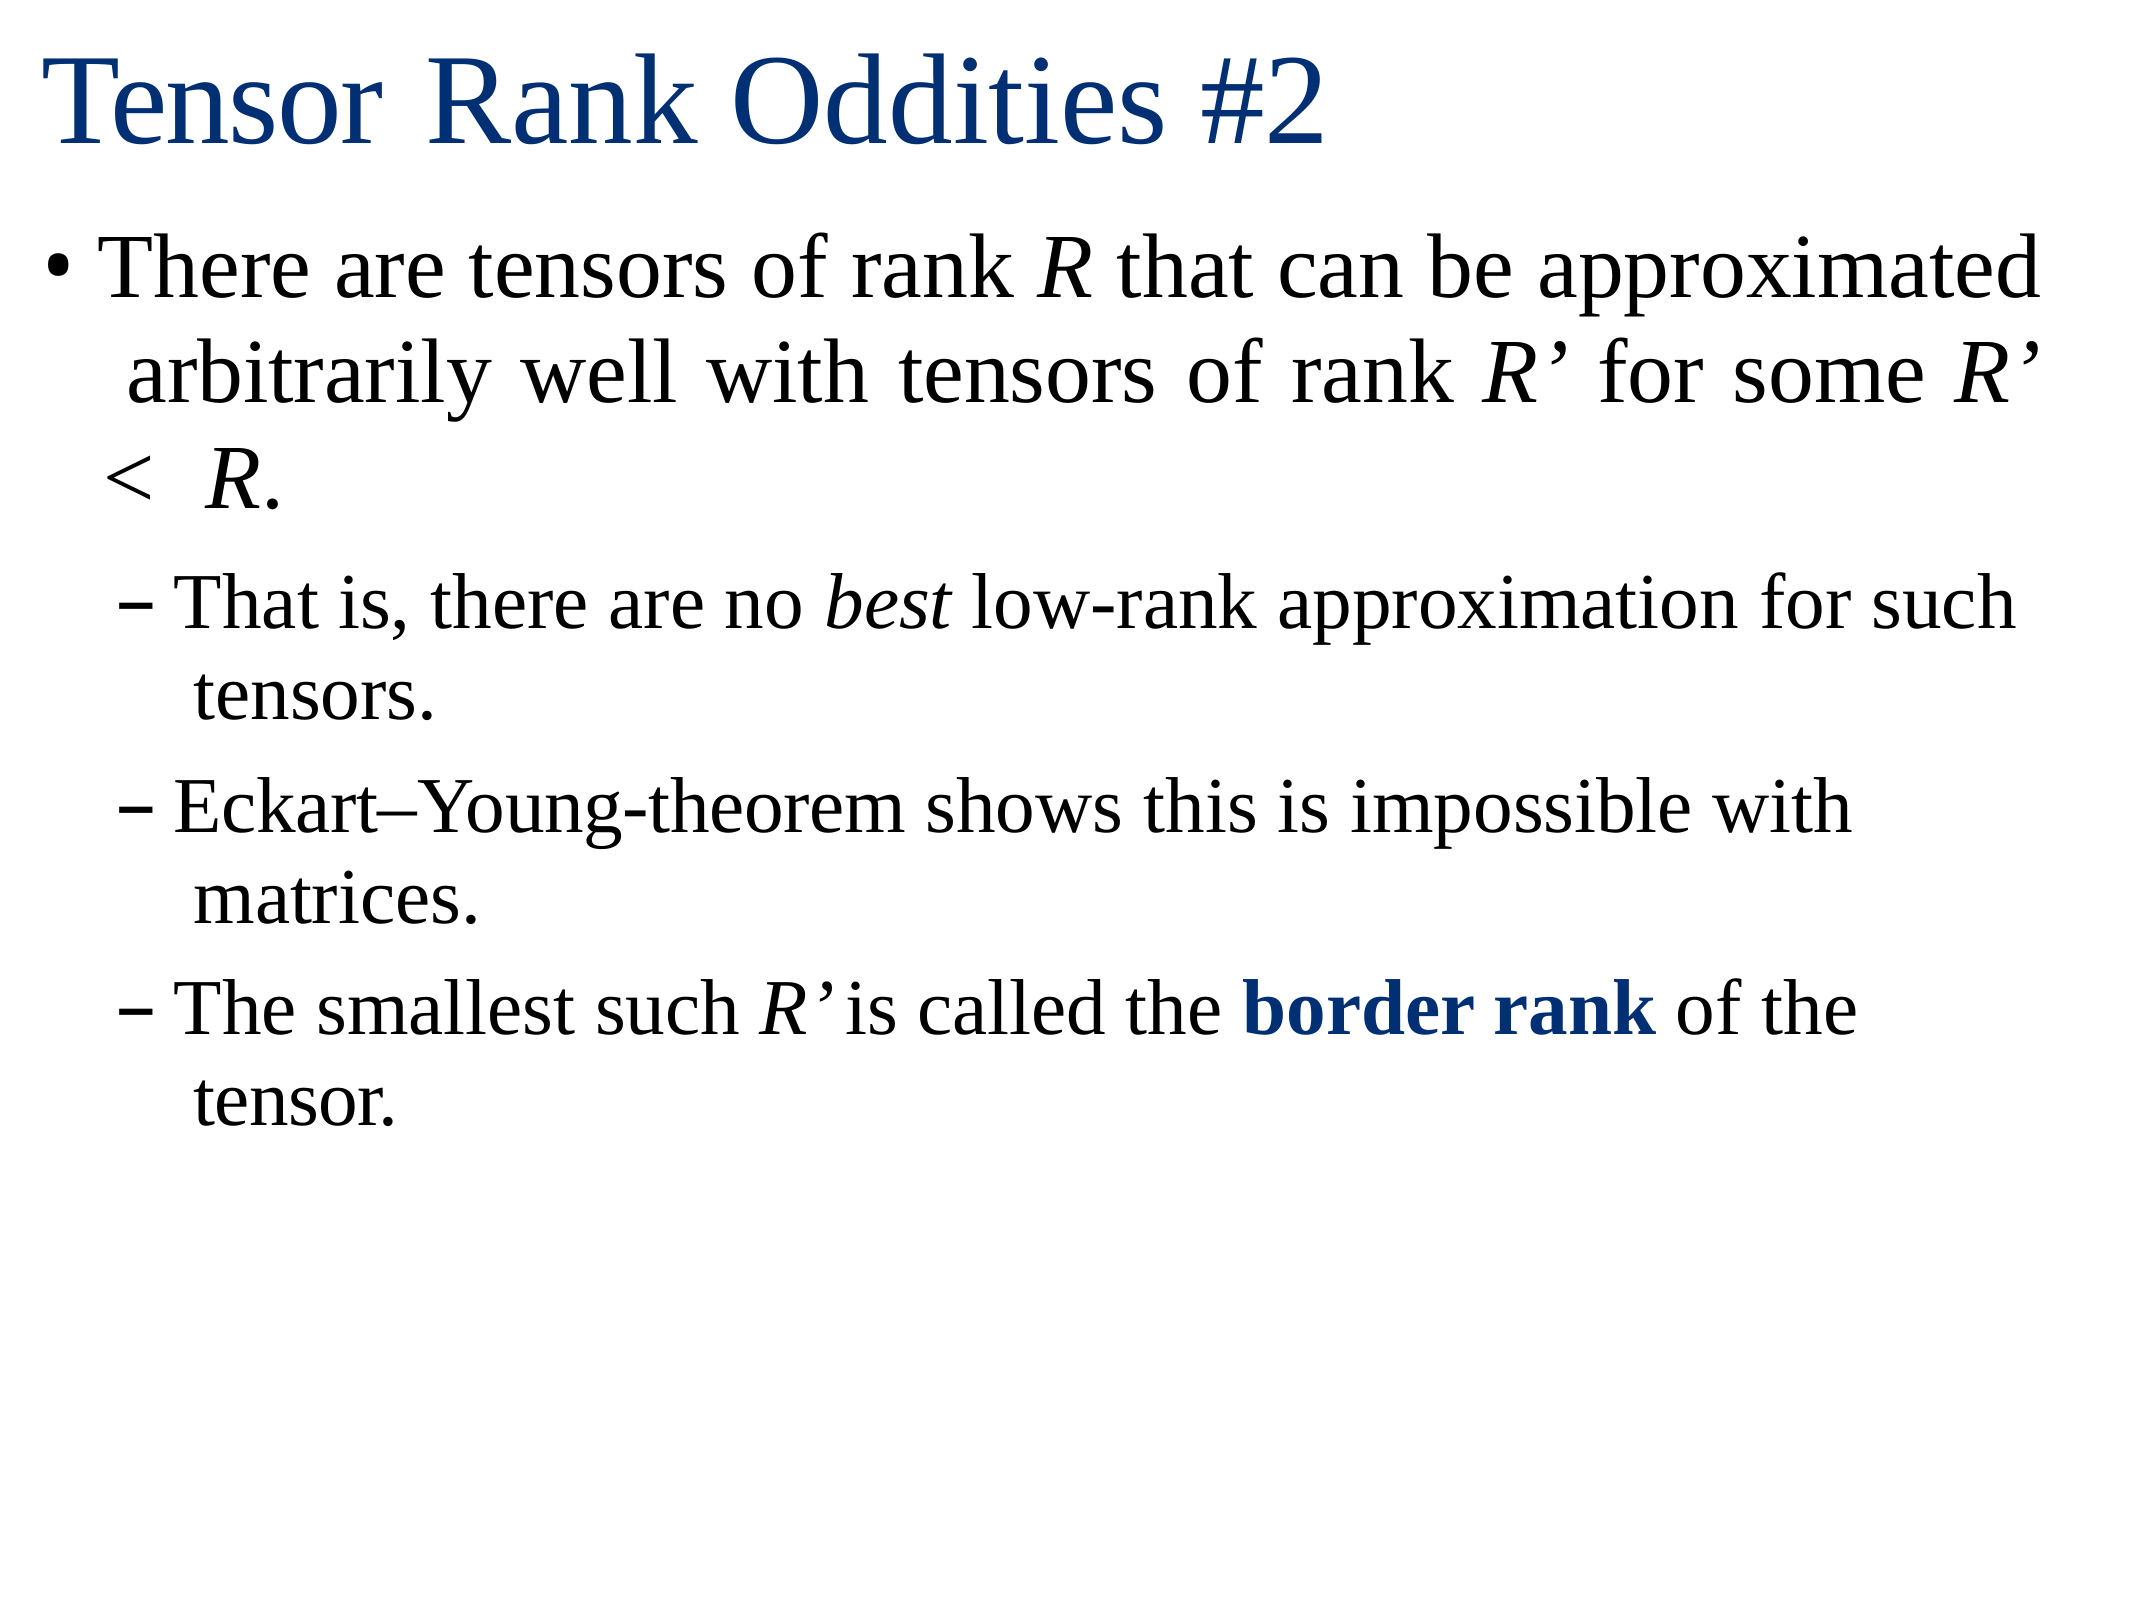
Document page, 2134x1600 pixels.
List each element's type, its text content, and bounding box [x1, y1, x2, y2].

title Tensor Rank Oddities #2 [39, 12, 1330, 206]
text_box There are tensors of rank R that can be approximated arbitrarily well with tensors of rank R’ for some R’ < R. That is, there are no best low-rank approximation for such tensors. Eckart–Young-theorem shows this is impossible with matrices. The smallest such R’ is called the border rank of the tensor. [39, 206, 2042, 1142]
